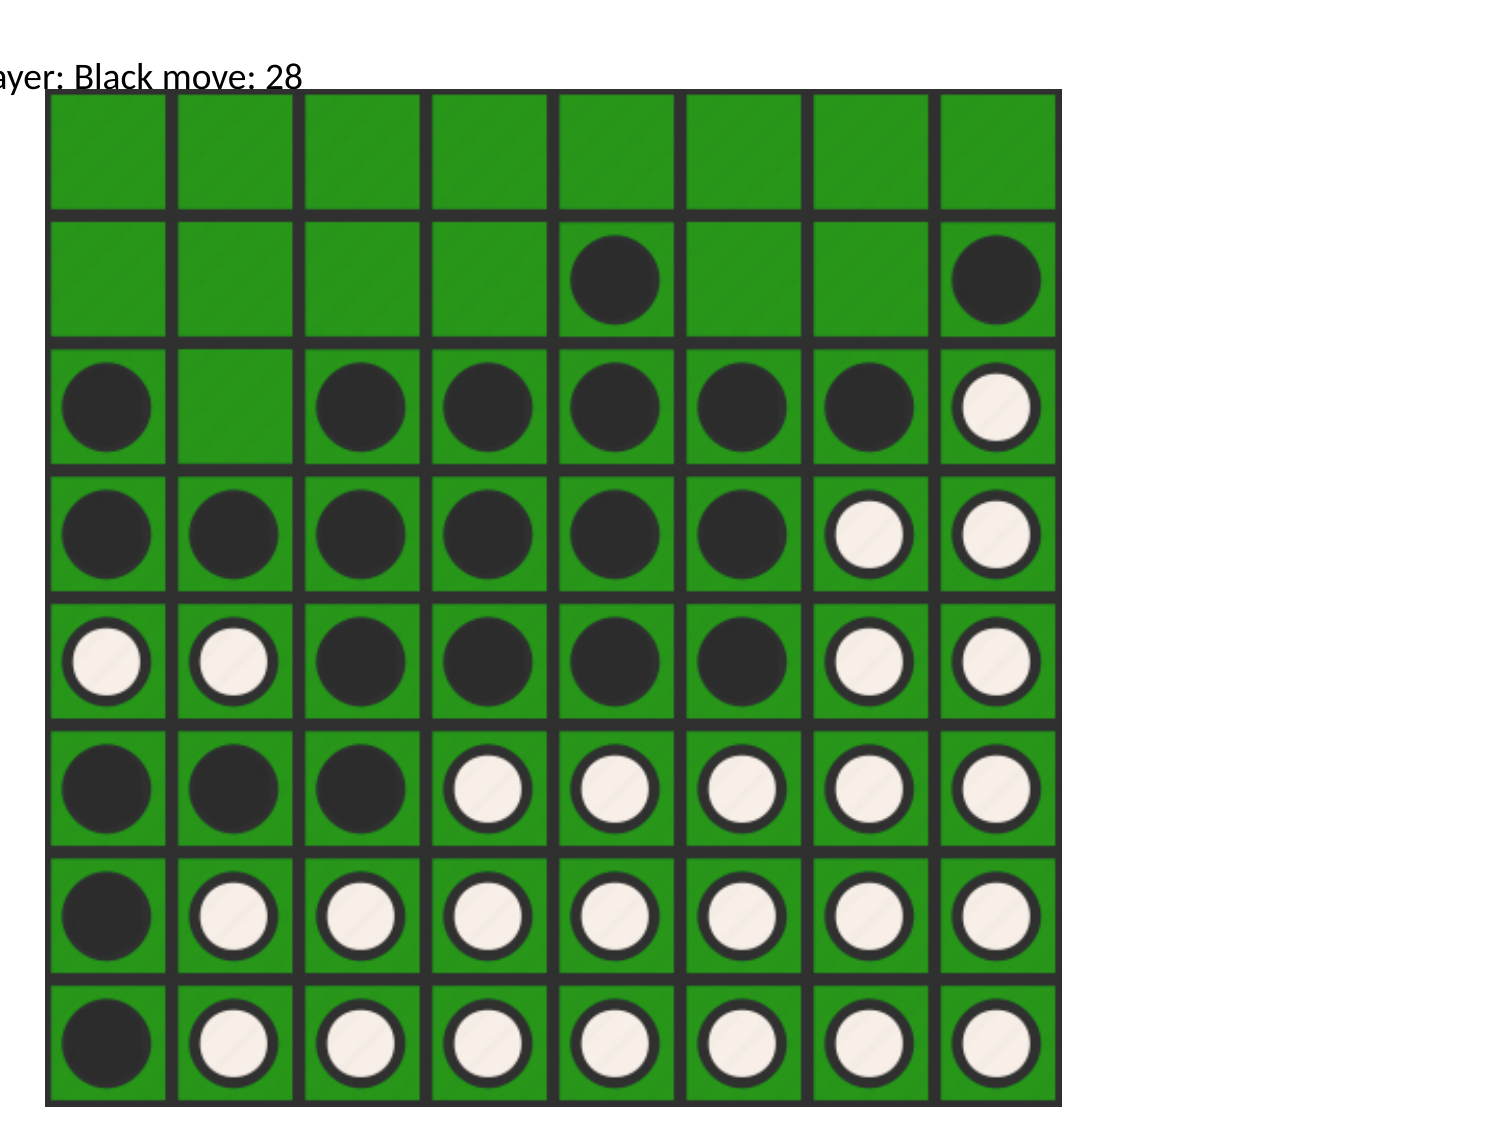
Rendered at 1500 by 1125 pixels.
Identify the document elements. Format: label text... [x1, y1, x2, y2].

text_box turn: 45 player: Black move: 28 [0, 44, 319, 105]
picture [44, 89, 1062, 1107]
